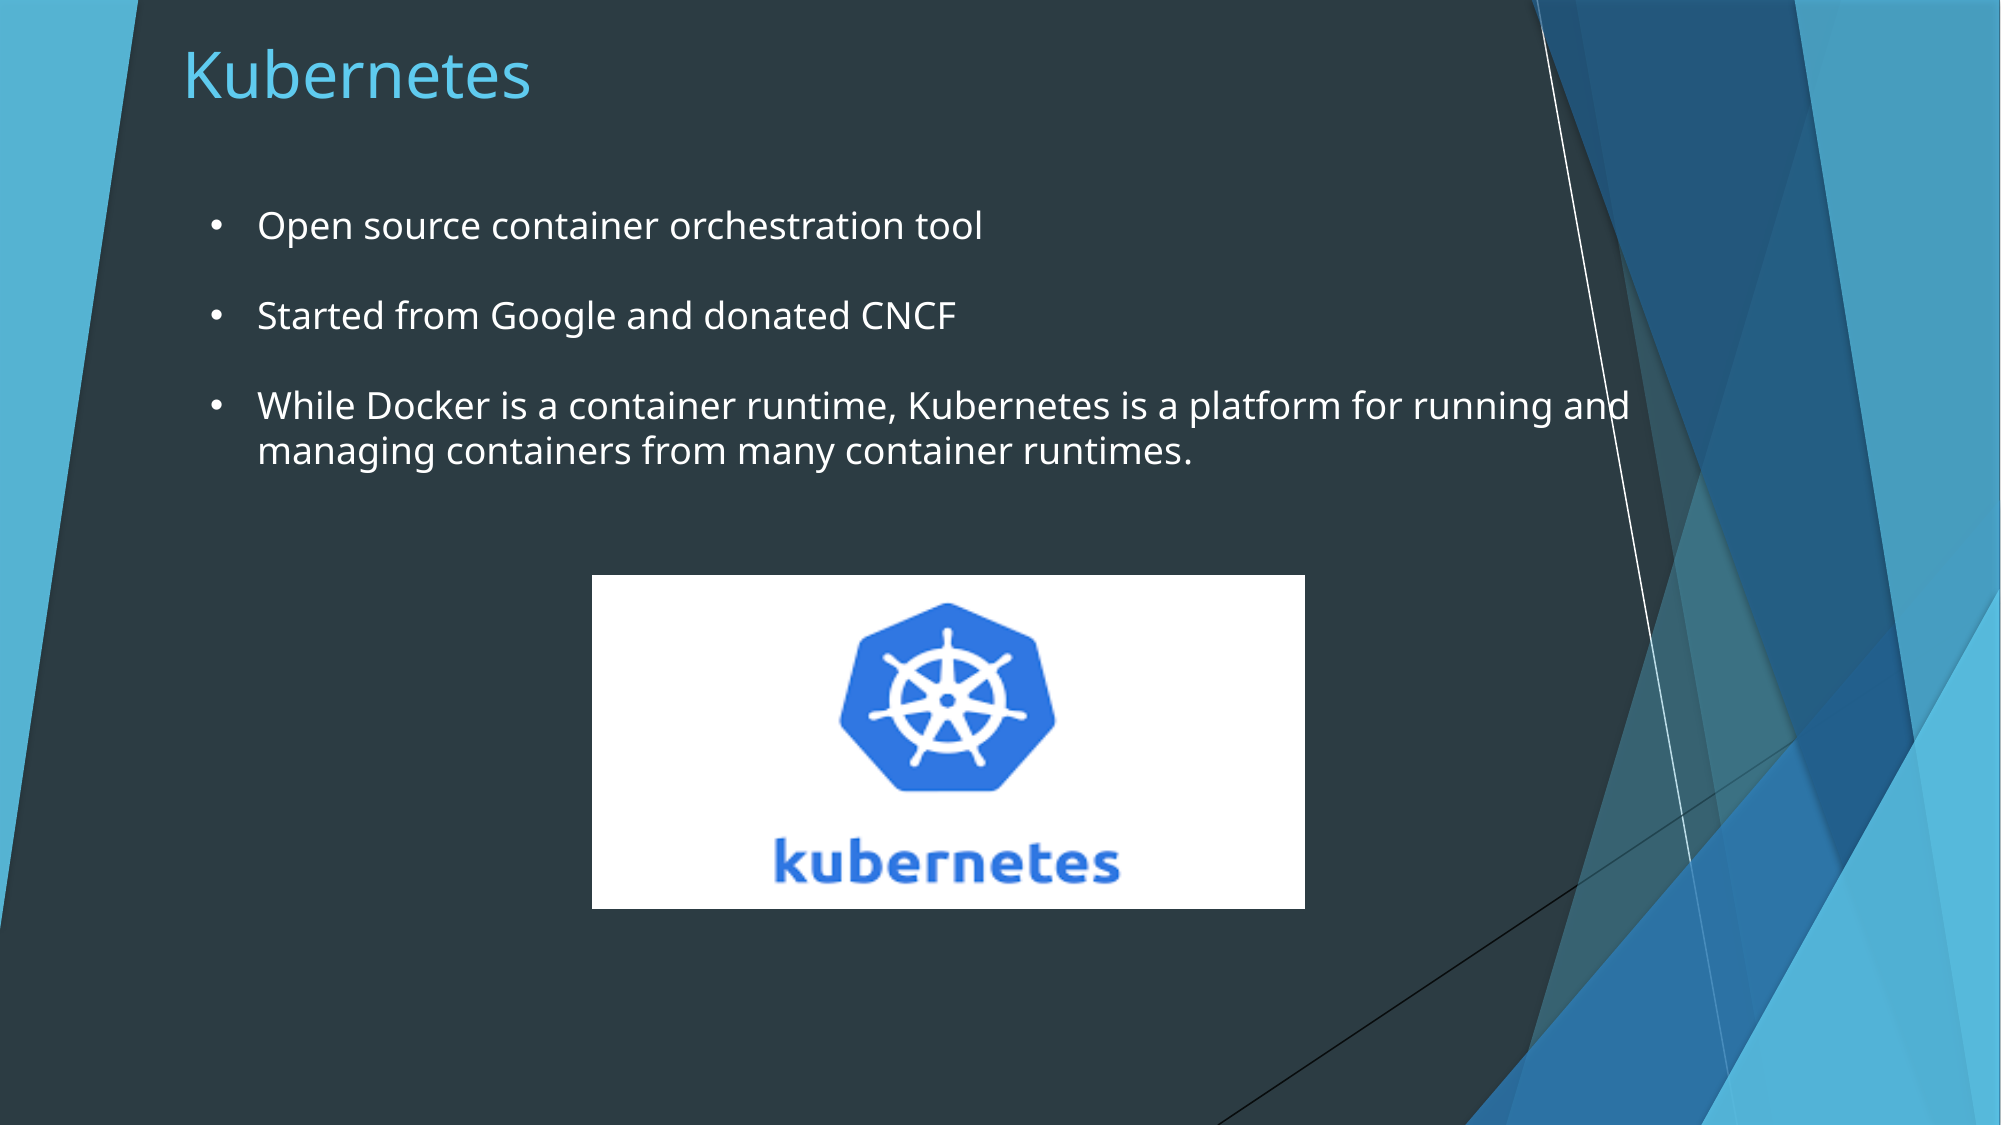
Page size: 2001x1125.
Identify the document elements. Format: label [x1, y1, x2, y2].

picture [591, 575, 1305, 910]
text_box [0, 0, 2000, 1125]
